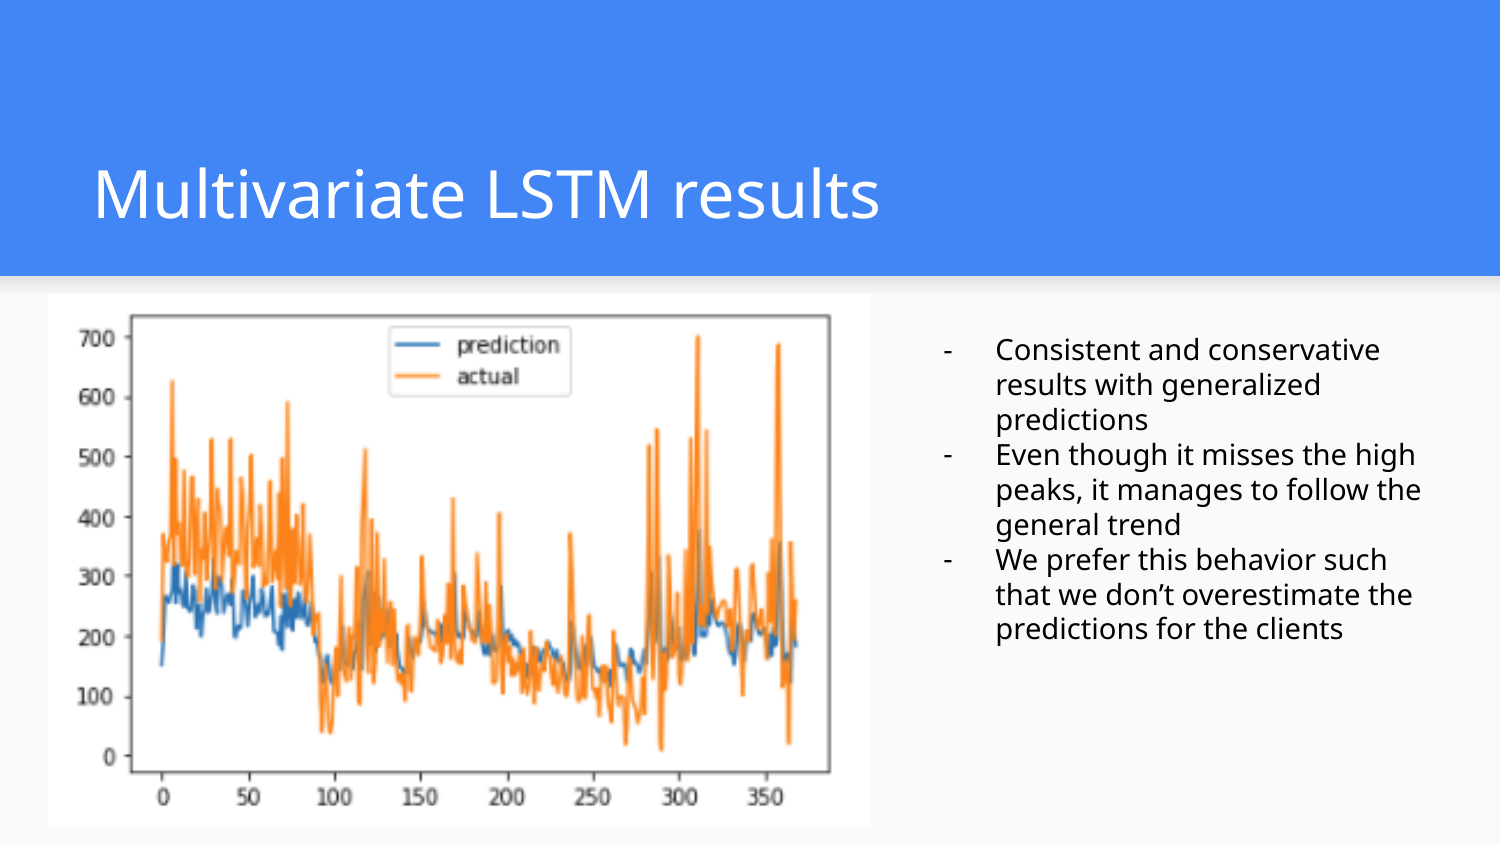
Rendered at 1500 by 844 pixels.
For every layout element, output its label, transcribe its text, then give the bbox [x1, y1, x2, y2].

picture [47, 294, 871, 827]
title Multivariate LSTM results [77, 121, 1427, 248]
text_box Consistent and conservative results with generalized predictions Even though it misses the high peaks, it manages to follow the general trend We prefer this behavior such that we don’t overestimate the predictions for the clients [905, 316, 1457, 790]
